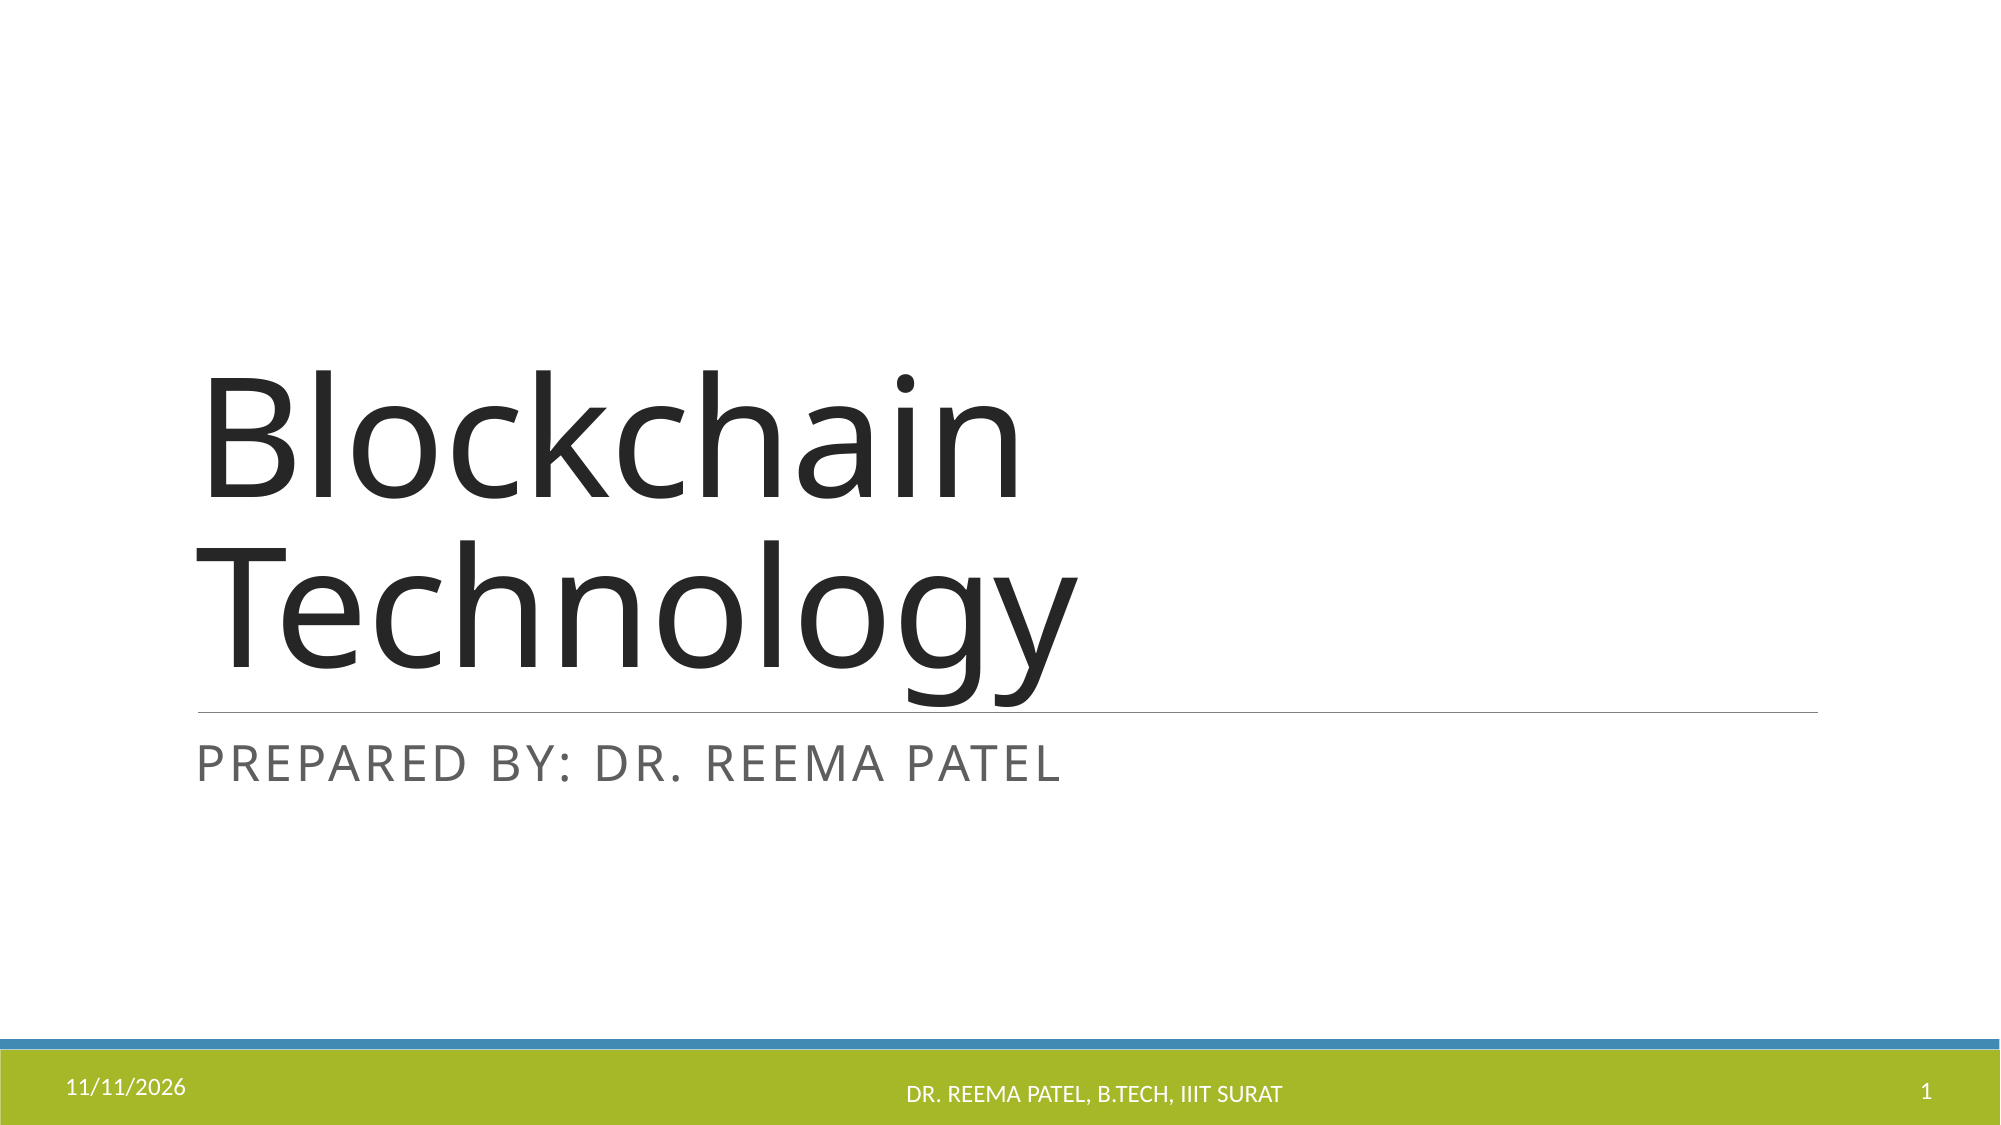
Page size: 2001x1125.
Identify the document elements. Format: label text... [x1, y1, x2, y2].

title Blockchain Technology [180, 124, 1830, 710]
slide_number 1 [1732, 1059, 1948, 1120]
subtitle Prepared by: Dr. Reema patel [180, 730, 1831, 919]
footer Dr. Reema Patel, B.Tech, IIIT Surat [487, 1059, 1703, 1125]
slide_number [50, 1055, 456, 1116]
